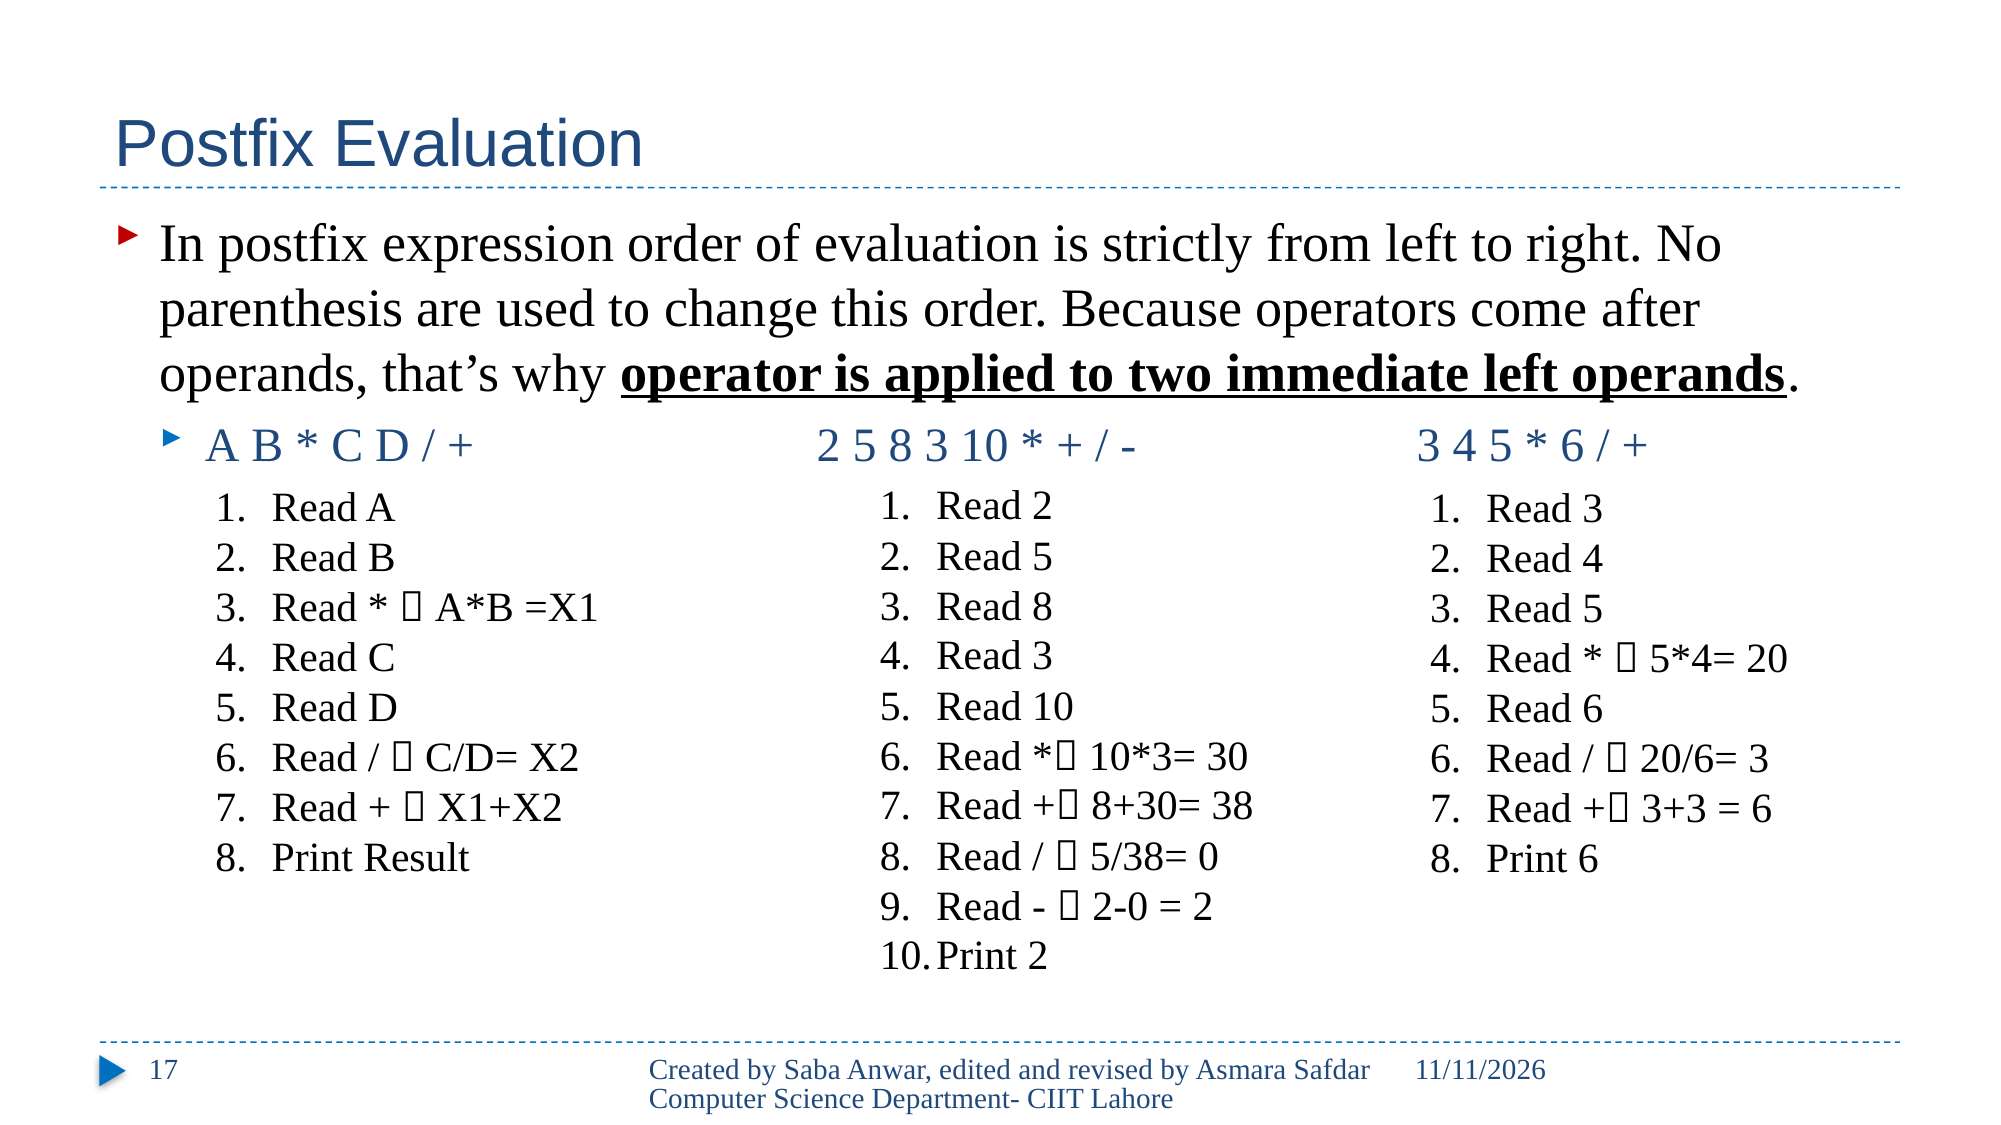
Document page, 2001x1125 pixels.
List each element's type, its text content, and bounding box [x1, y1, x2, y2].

text_box Read 2 Read 5 Read 8 Read 3 Read 10 Read * 10*3= 30 Read + 8+30= 38 Read /  5/38= 0 Read -  2-0 = 2 Print 2 [865, 470, 1269, 986]
text_box Read A Read B Read *  A*B =X1 Read C Read D Read /  C/D= X2 Read +  X1+X2 Print Result [200, 472, 614, 888]
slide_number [1401, 1042, 1901, 1103]
title Postfix Evaluation [99, 24, 1900, 188]
footer Created by Saba Anwar, edited and revised by Asmara Safdar Computer Science Department- CIIT Lahore [634, 1042, 1401, 1103]
text_box Read 3 Read 4 Read 5 Read *  5*4= 20 Read 6 Read /  20/6= 3 Read + 3+3 = 6 Print 6 [1415, 473, 1804, 888]
slide_number 17 [133, 1042, 568, 1103]
list In postfix expression order of evaluation is strictly from left to right. No parenthesis are used to change this order. Because operators come after operands, that’s why operator is applied to two immediate left operands. A B * C D / + 2 5 8 3 10 * + / - 3 4 5 * 6 / + [99, 200, 1900, 1010]
